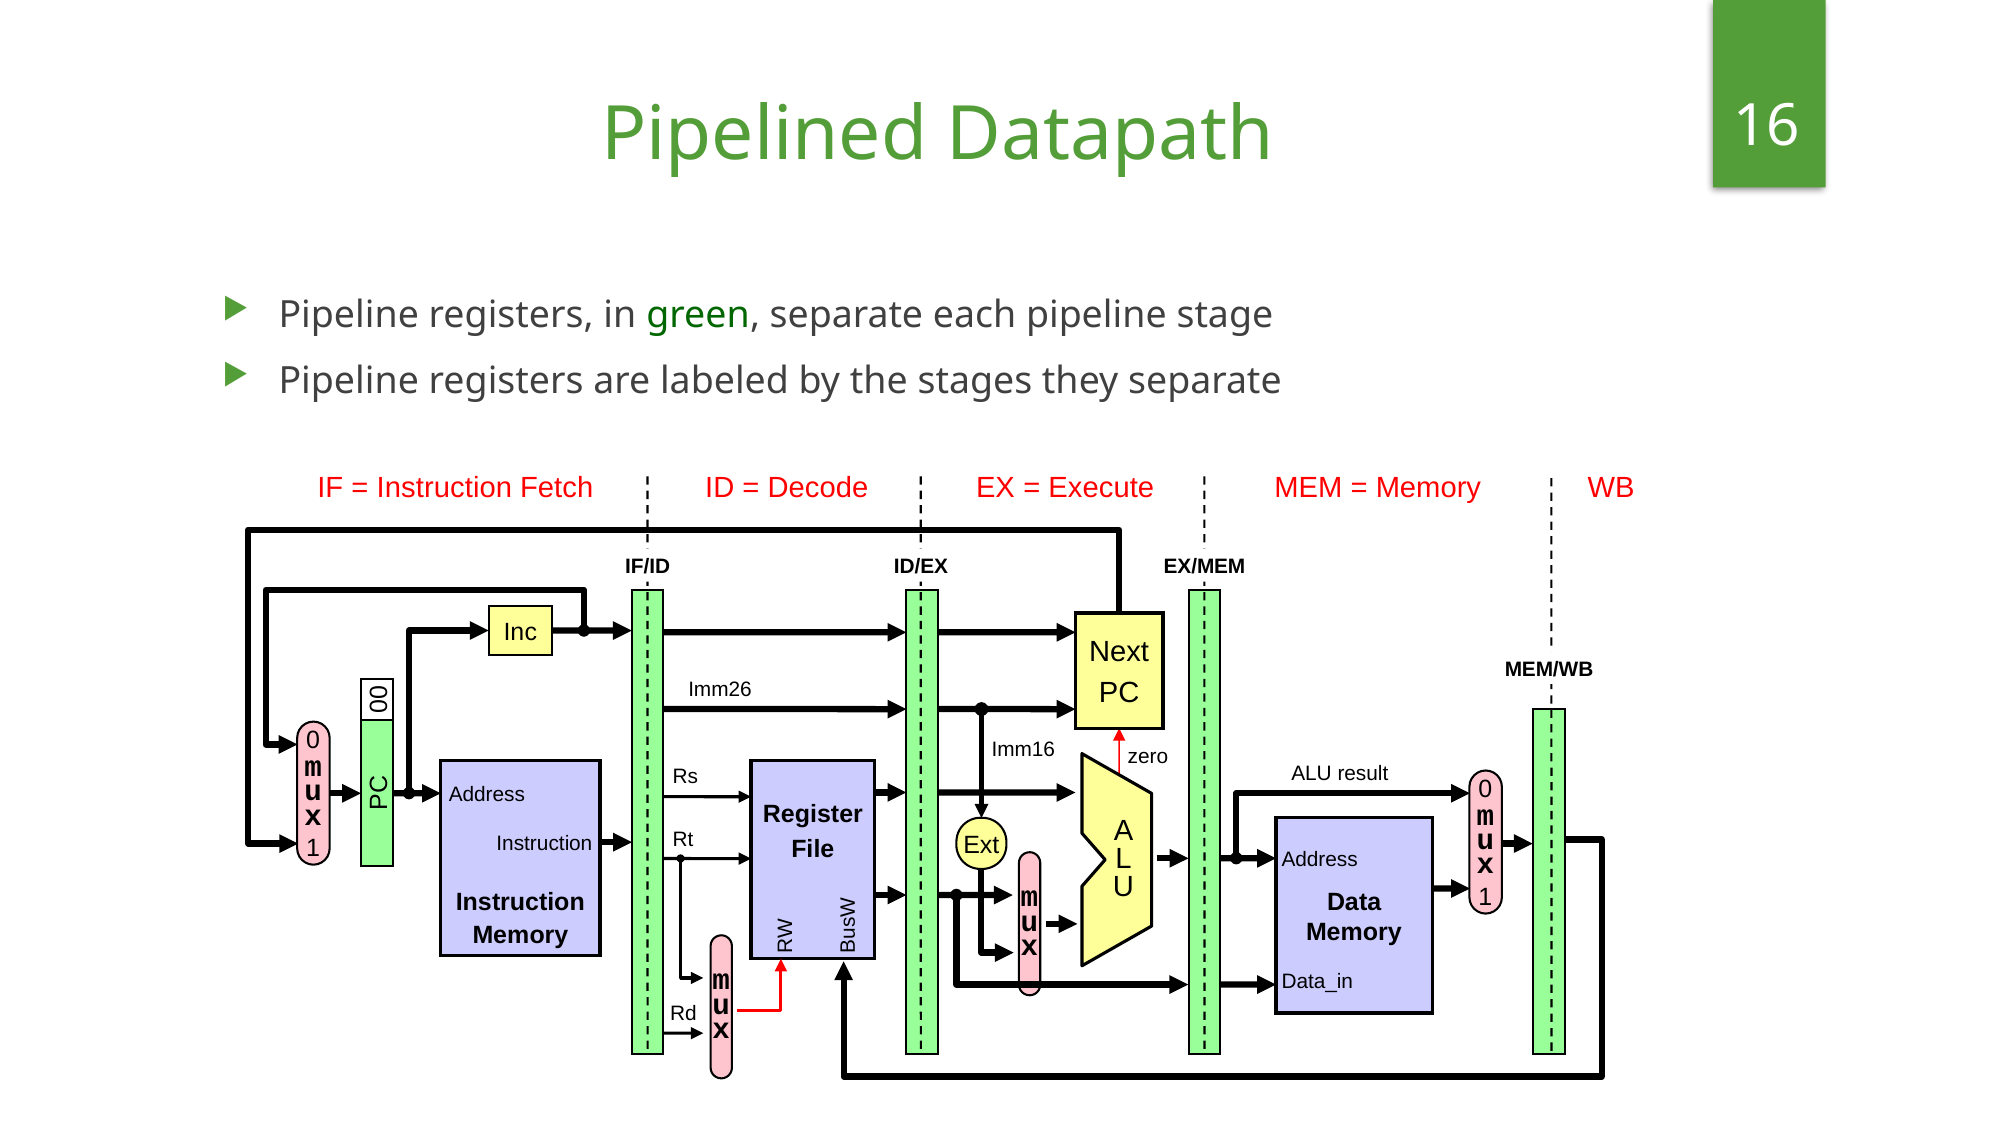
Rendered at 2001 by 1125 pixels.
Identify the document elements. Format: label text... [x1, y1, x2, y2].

title Pipelined Datapath [218, 70, 1657, 190]
slide_number 16 [1698, 48, 1836, 175]
list Pipeline registers, in green, separate each pipeline stage Pipeline registers are labeled by the stages they separate [222, 282, 1705, 843]
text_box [248, 467, 1665, 1077]
